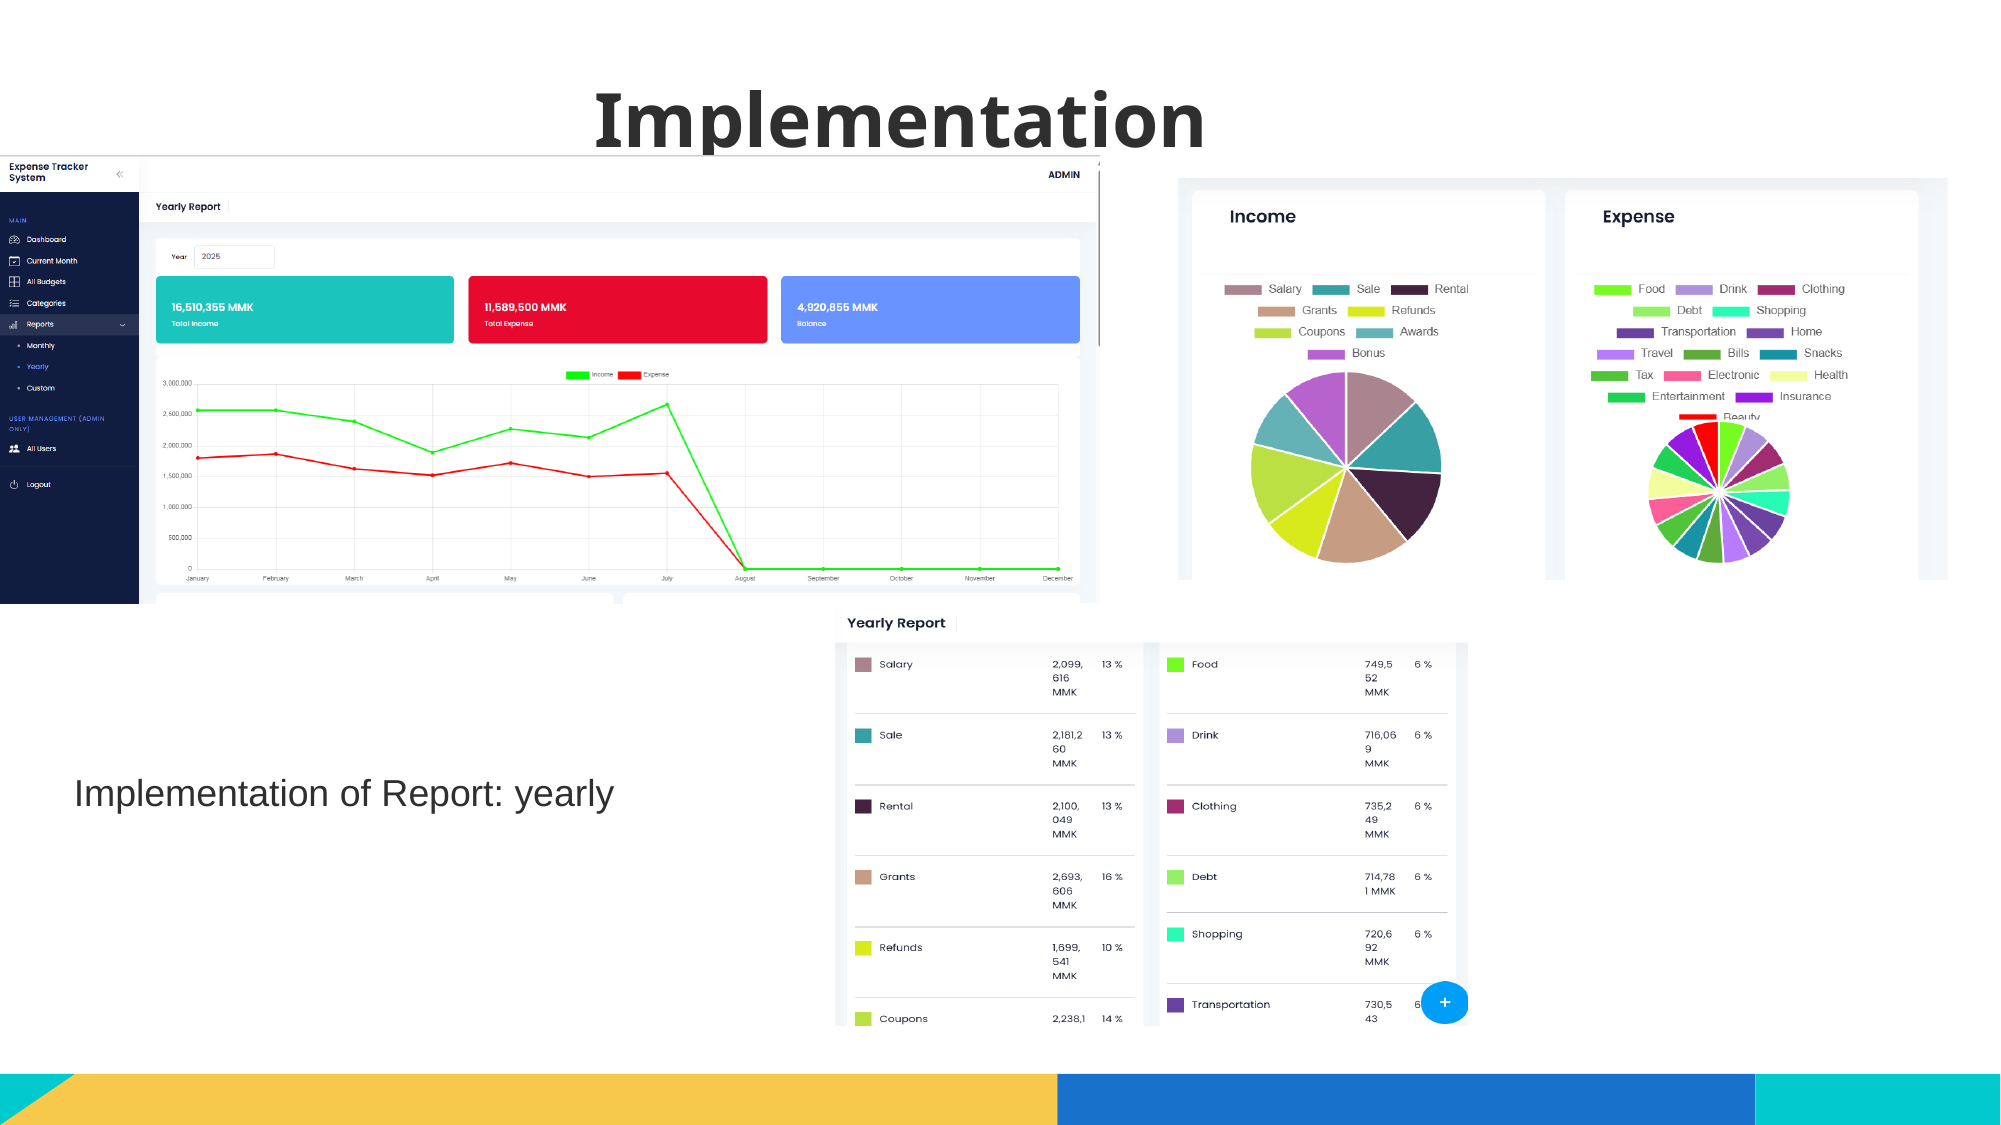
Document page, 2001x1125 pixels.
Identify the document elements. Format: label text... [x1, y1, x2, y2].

title Implementation [131, 71, 1672, 164]
picture [1178, 178, 1948, 580]
picture [0, 155, 1468, 1026]
text_box Implementation of Report: yearly [58, 761, 630, 867]
